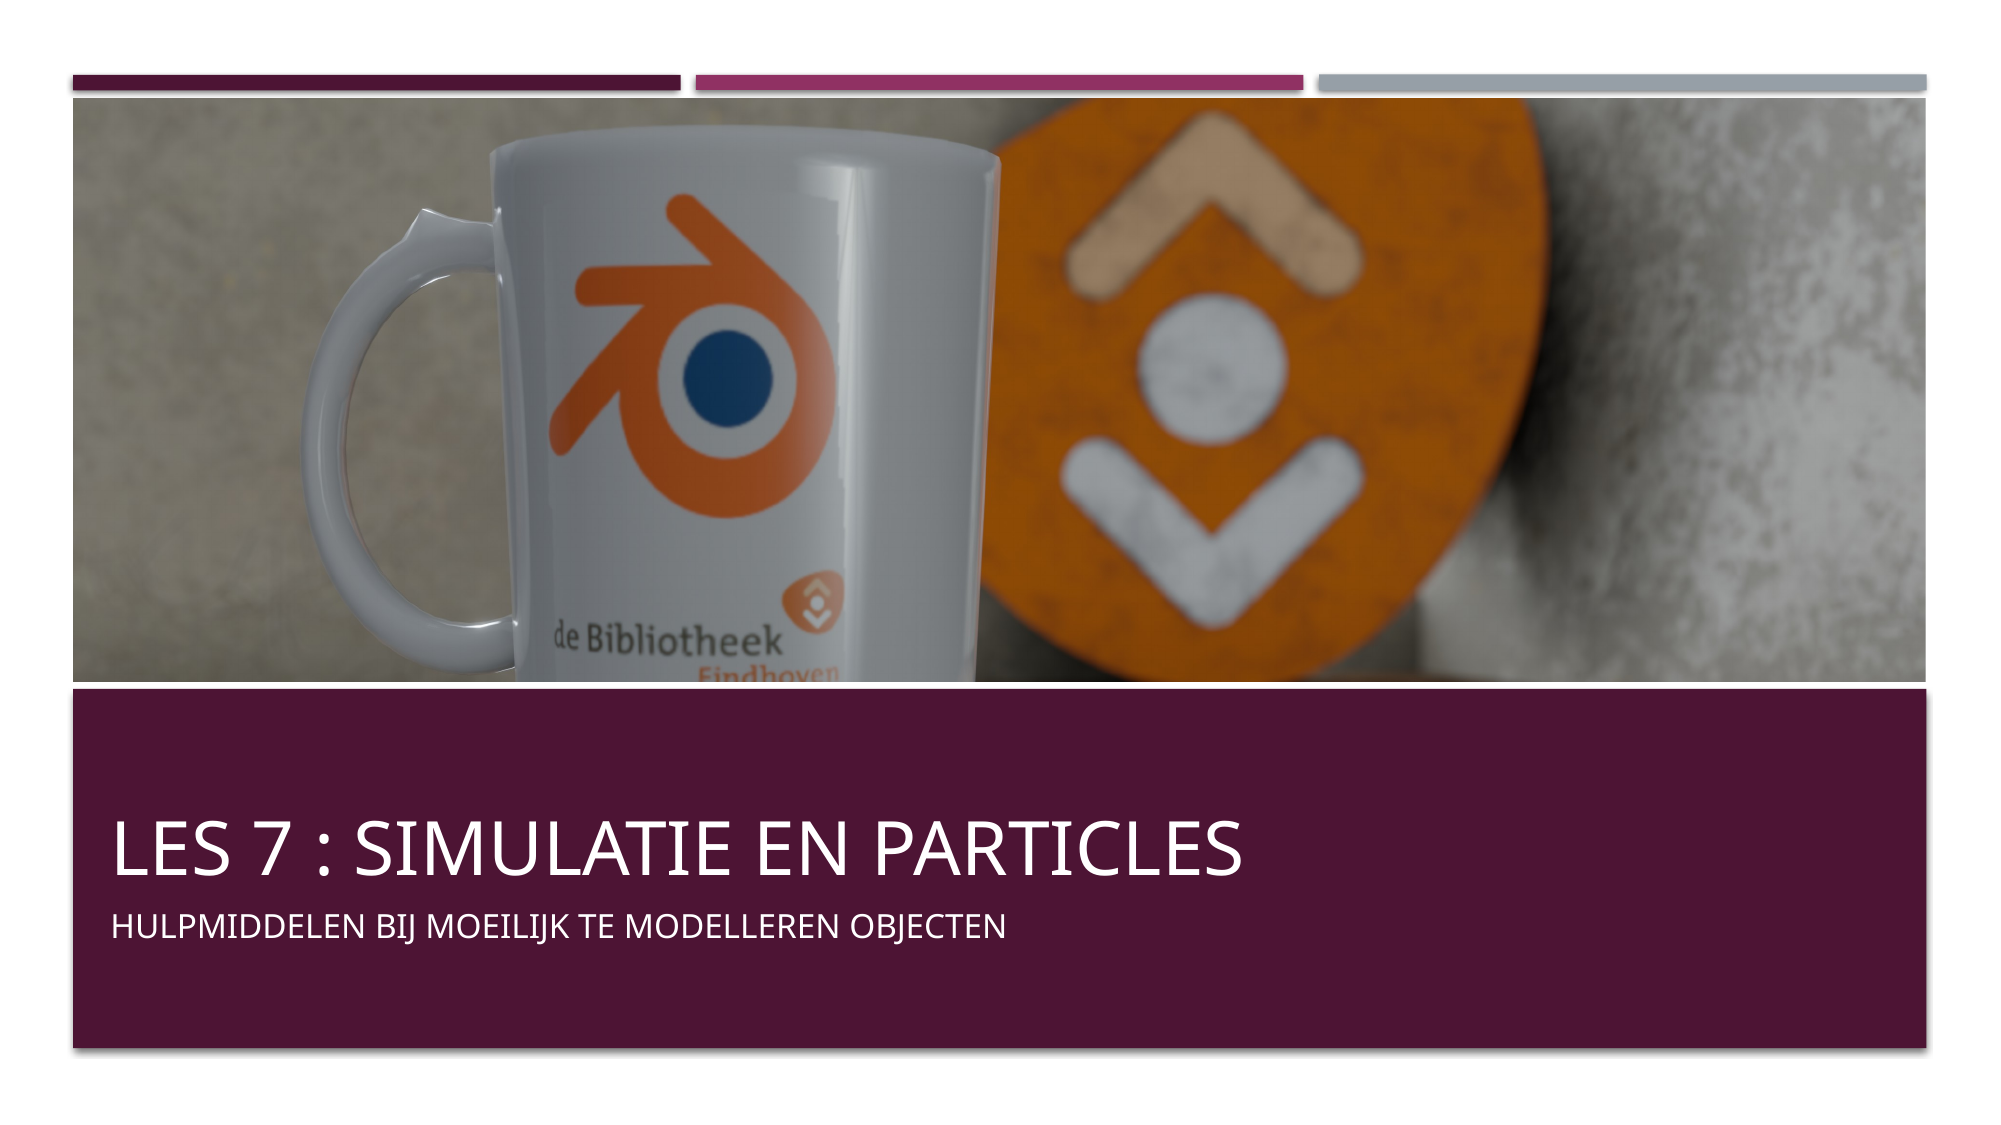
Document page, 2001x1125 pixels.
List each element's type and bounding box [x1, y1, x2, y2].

text_box [72, 73, 1928, 96]
picture [72, 97, 1927, 683]
text_box [72, 694, 1928, 1049]
text_box [0, 0, 2000, 1125]
